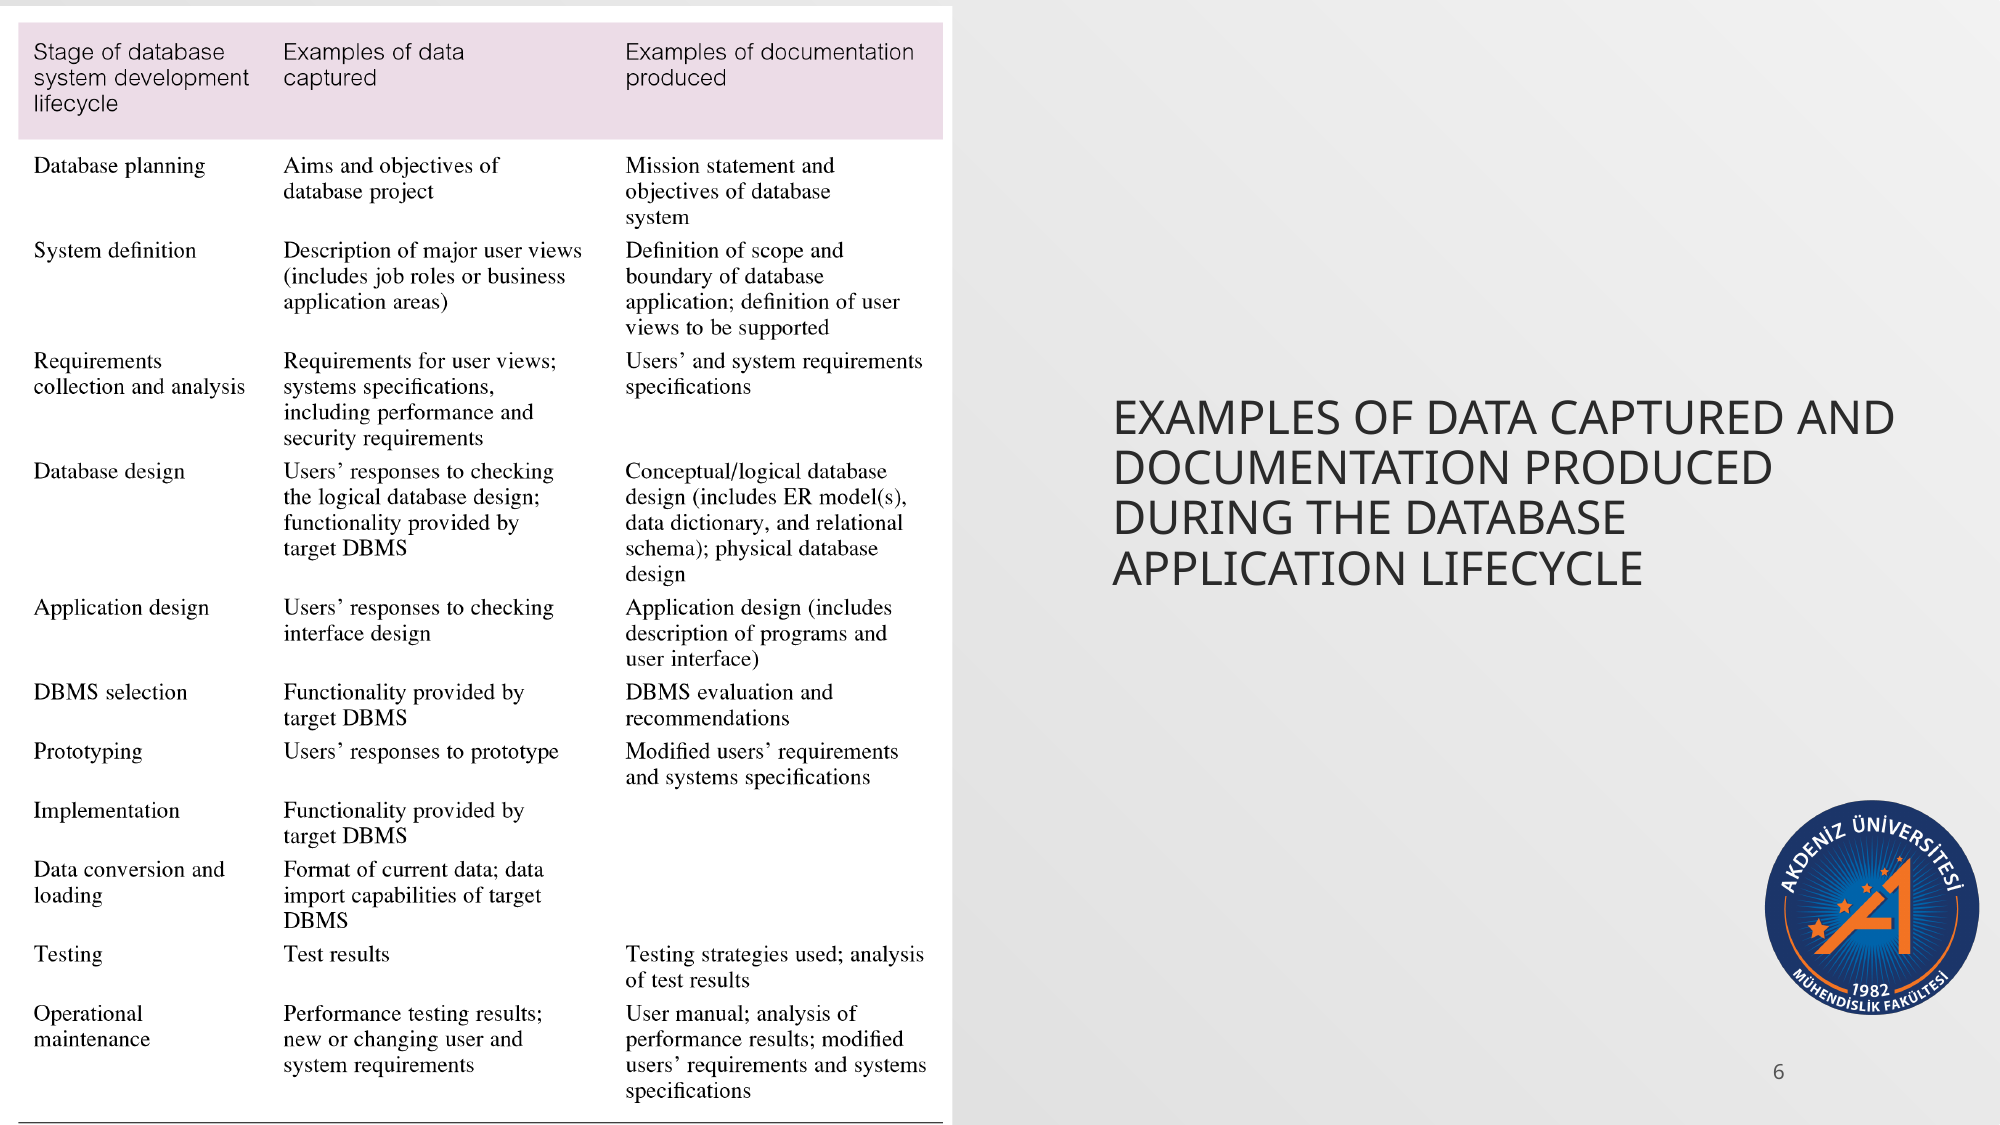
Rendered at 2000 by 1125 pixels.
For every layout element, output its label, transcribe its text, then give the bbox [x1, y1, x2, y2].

slide_number 6 [1612, 1057, 1800, 1088]
picture [1744, 779, 2000, 1036]
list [0, 6, 953, 1125]
title Examples of data captured and documentation produced during the database application lifecycle [1097, 385, 1945, 603]
